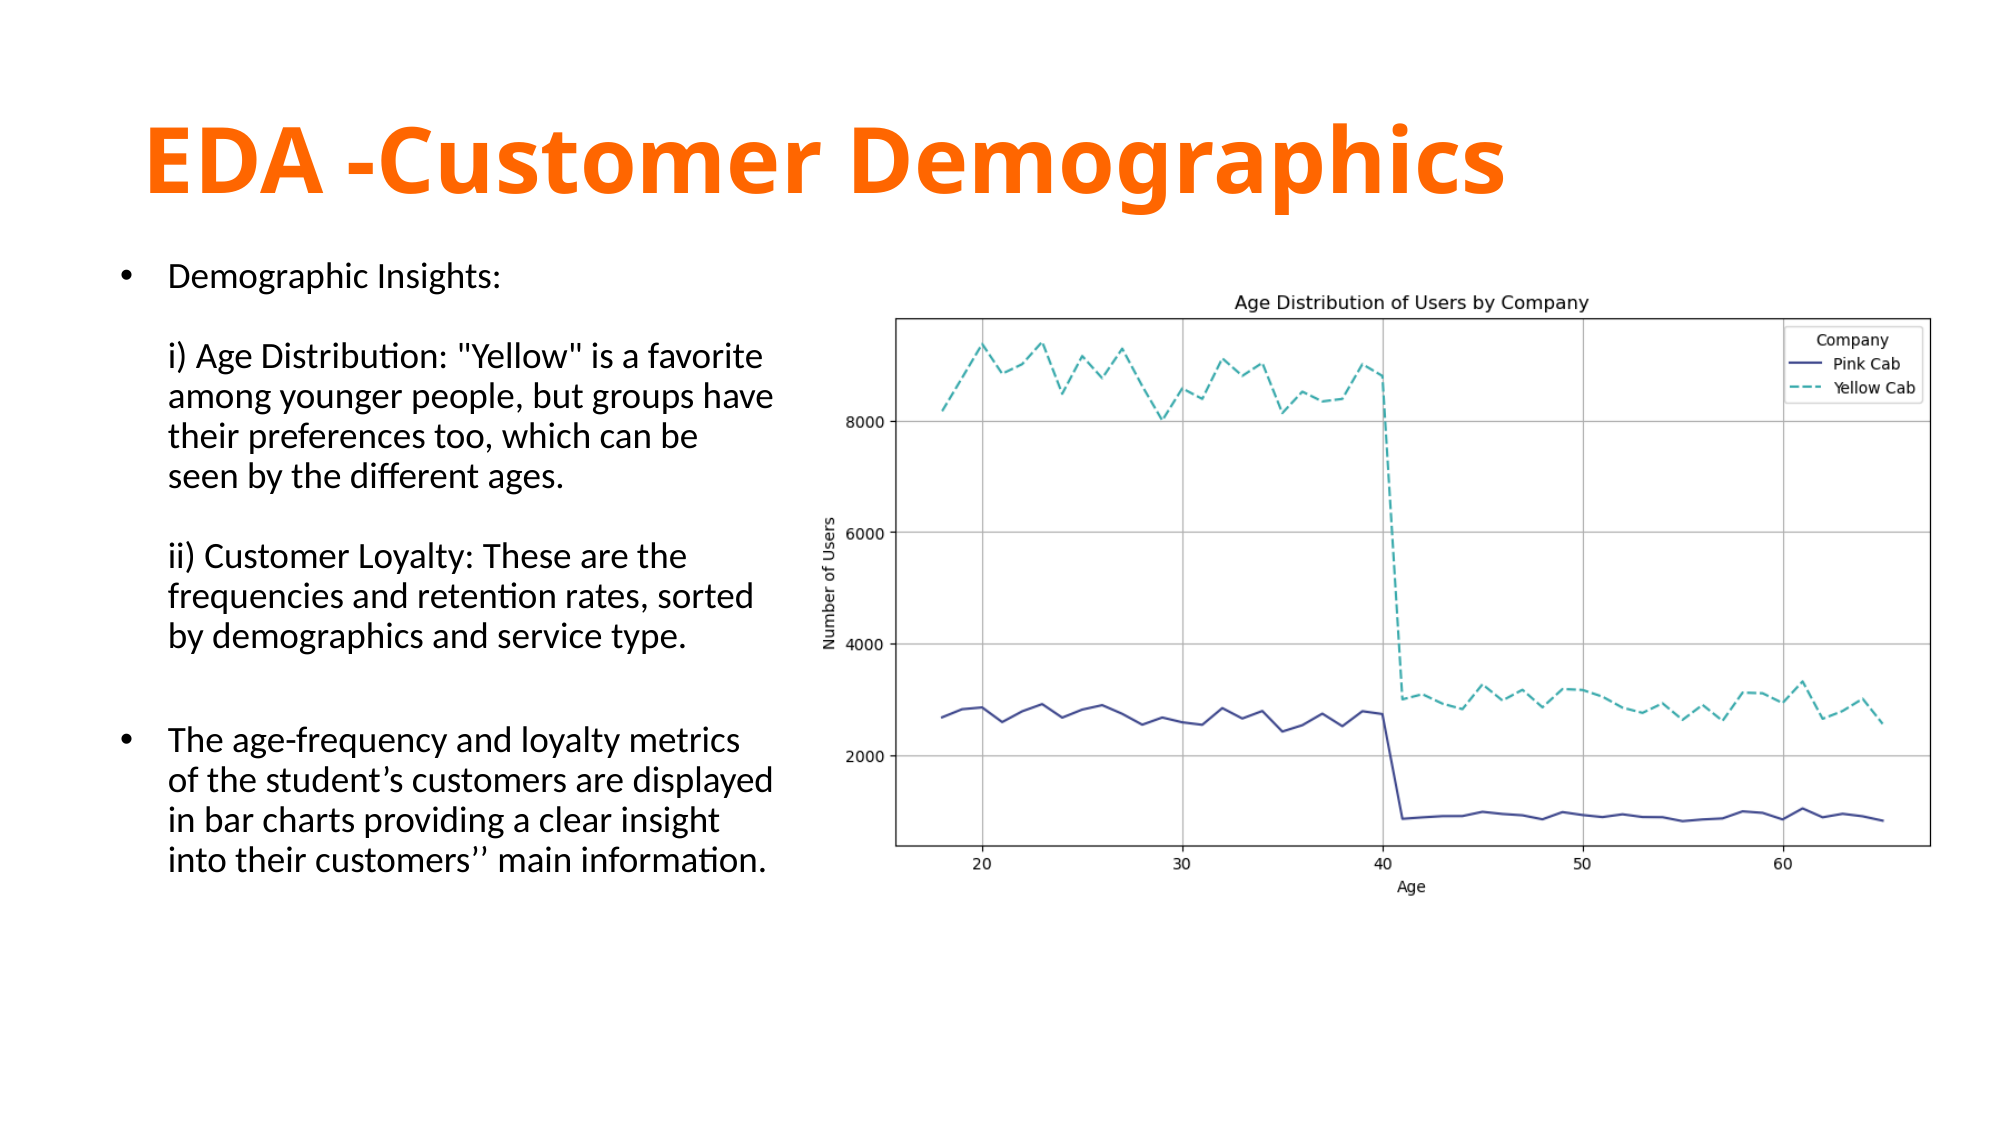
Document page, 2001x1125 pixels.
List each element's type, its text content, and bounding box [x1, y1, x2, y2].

list Demographic Insights: i) Age Distribution: "Yellow" is a favorite among younger people, but groups have their preferences too, which can be seen by the different ages. ii) Customer Loyalty: These are the frequencies and retention rates, sorted by demographics and service type. The age-frequency and loyalty metrics of the student’s customers are displayed in bar charts providing a clear insight into their customers’’ main information. [105, 249, 791, 963]
title EDA -Customer Demographics [127, 36, 1612, 221]
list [811, 284, 1940, 906]
